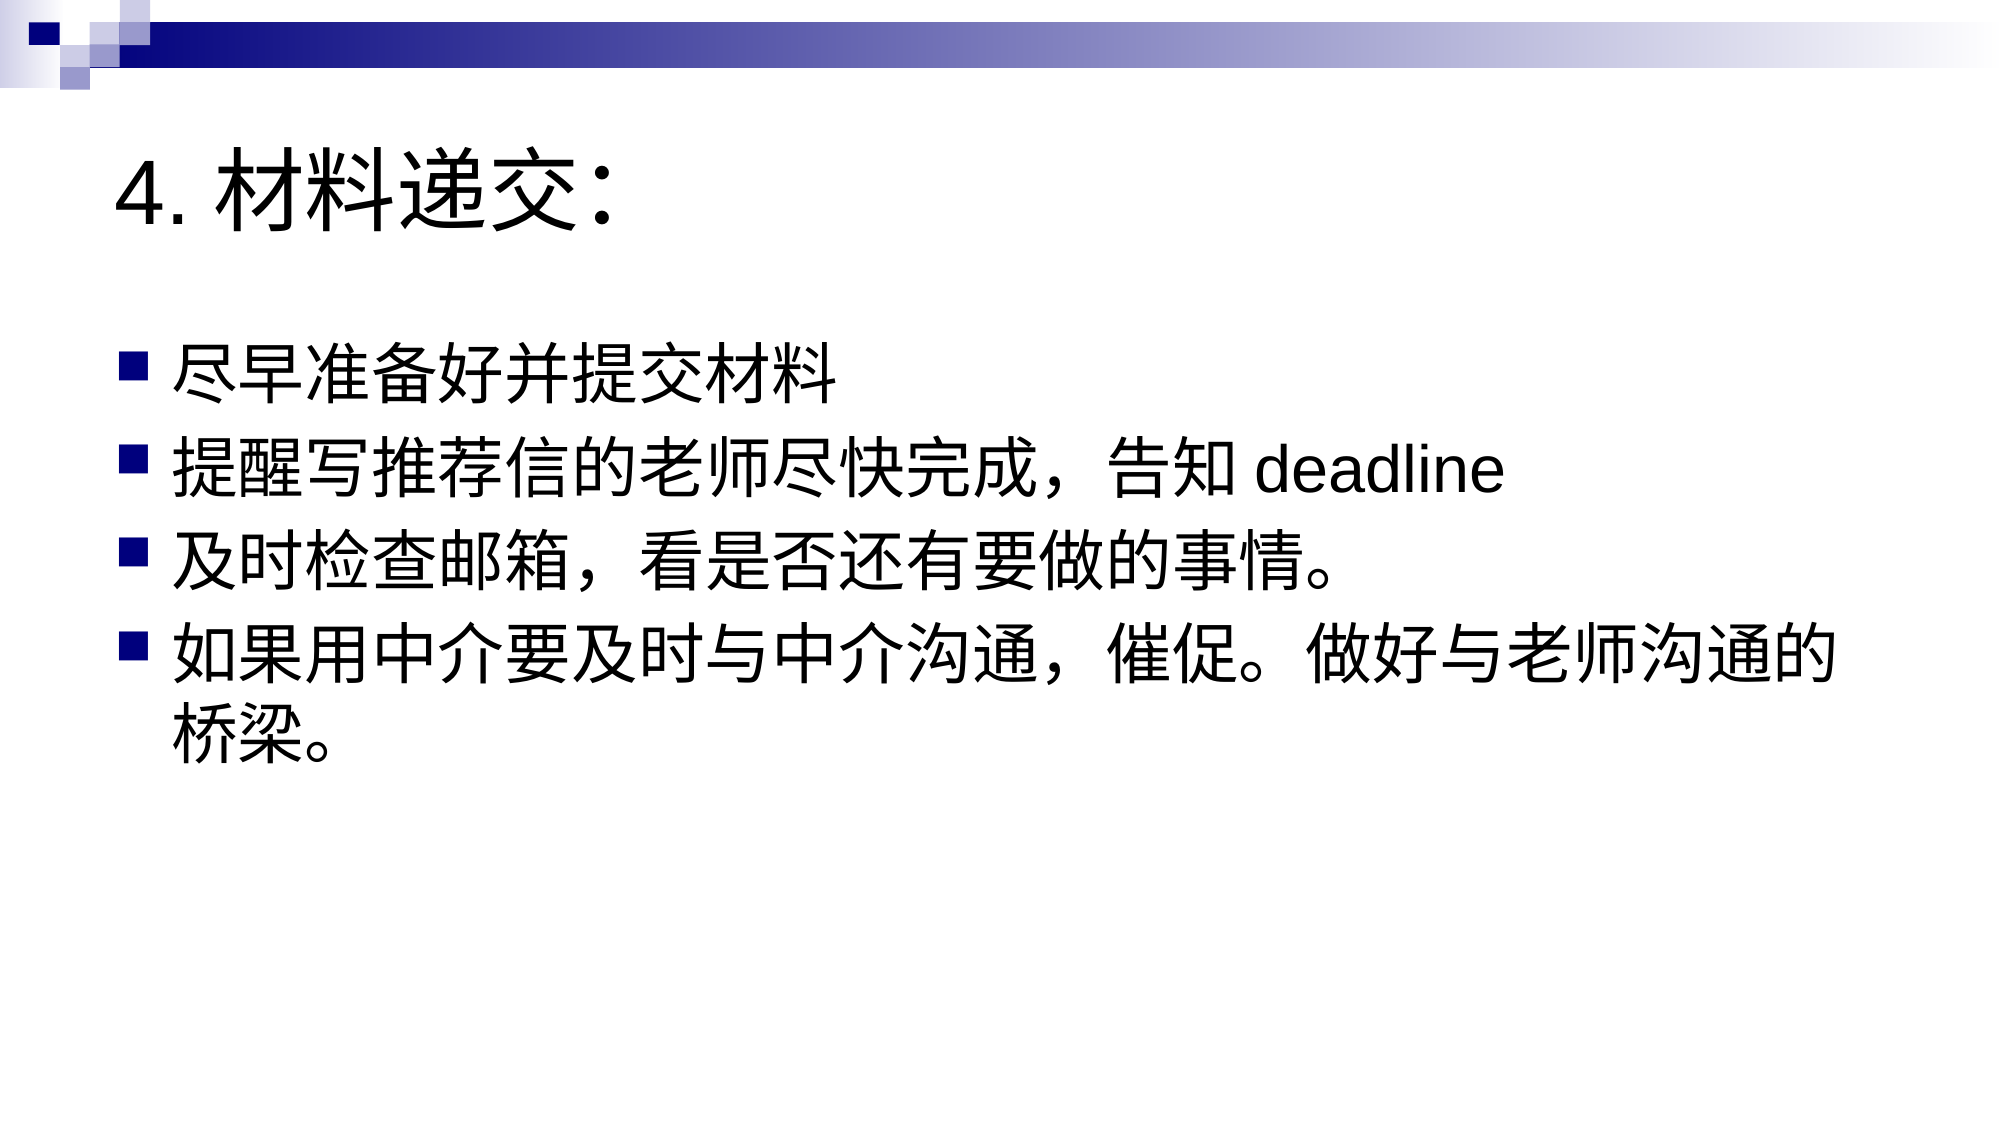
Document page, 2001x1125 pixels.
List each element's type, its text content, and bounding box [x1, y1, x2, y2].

title 4.材料递交： [99, 74, 1901, 301]
list 尽早准备好并提交材料 提醒写推荐信的老师尽快完成，告知deadline 及时检查邮箱，看是否还有要做的事情。 如果用中介要及时与中介沟通，催促。做好与老师沟通的桥梁。 [99, 324, 1901, 963]
